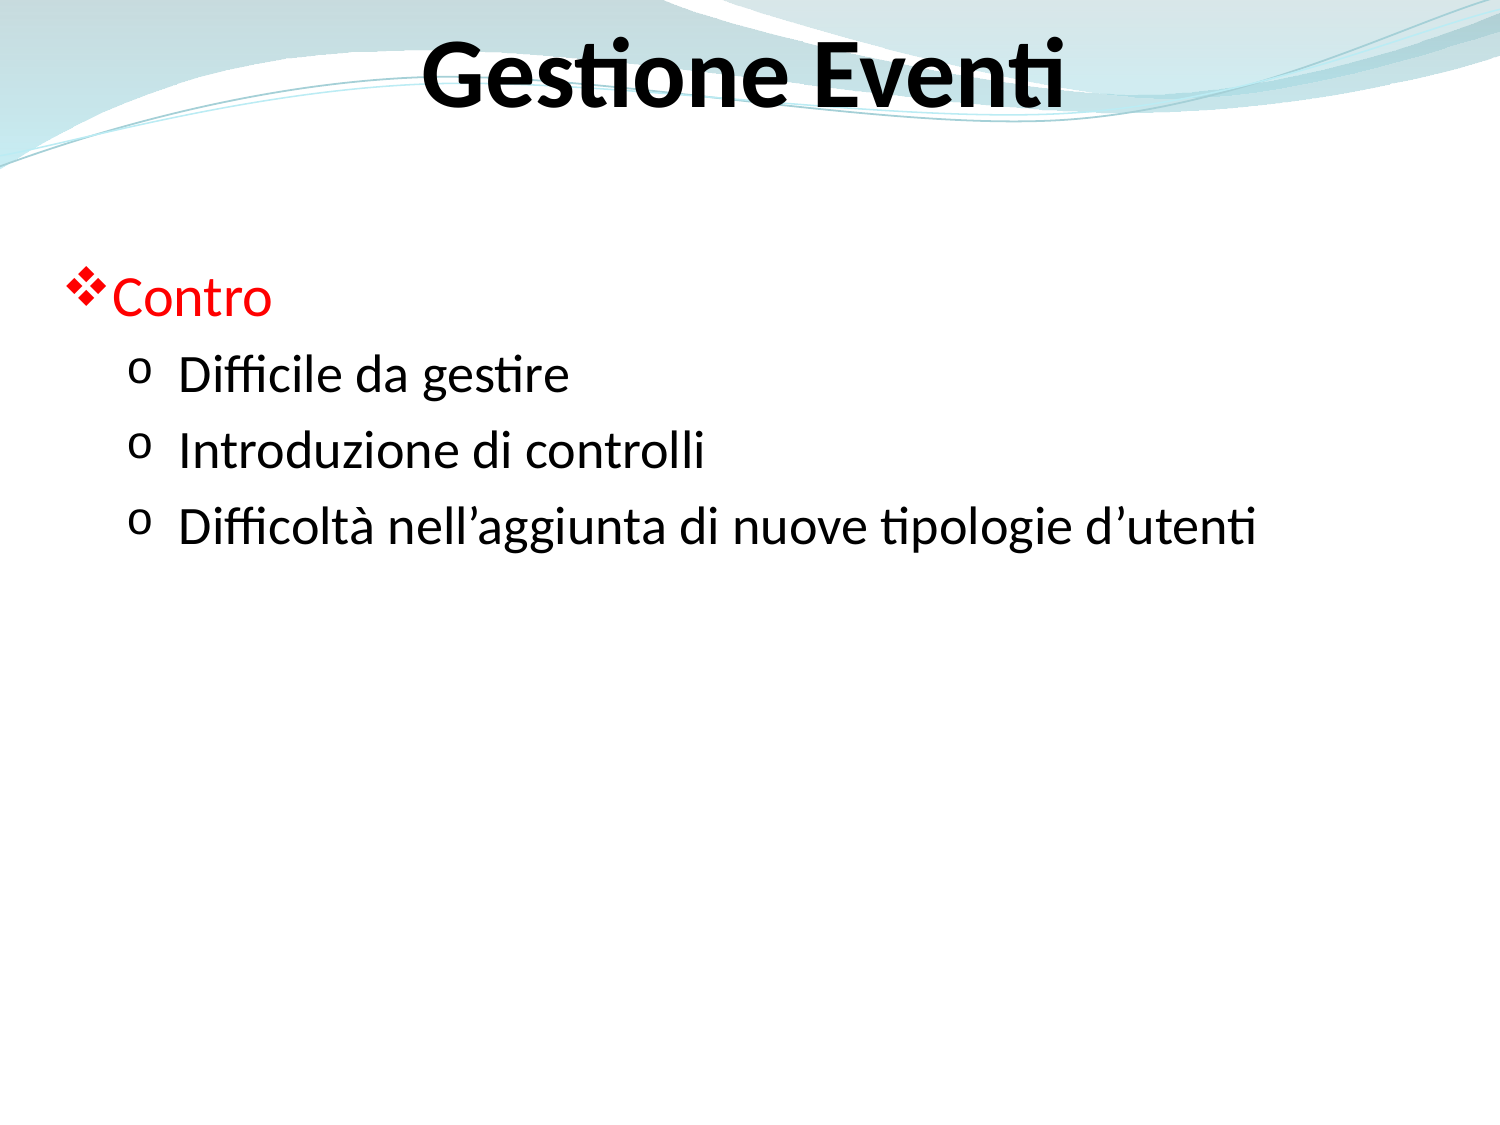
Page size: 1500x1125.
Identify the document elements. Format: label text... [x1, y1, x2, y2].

text_box Contro Difficile da gestire Introduzione di controlli Difficoltà nell’aggiunta di nuove tipologie d’utenti [46, 257, 1441, 644]
text_box Gestione Eventi [76, 0, 1413, 180]
